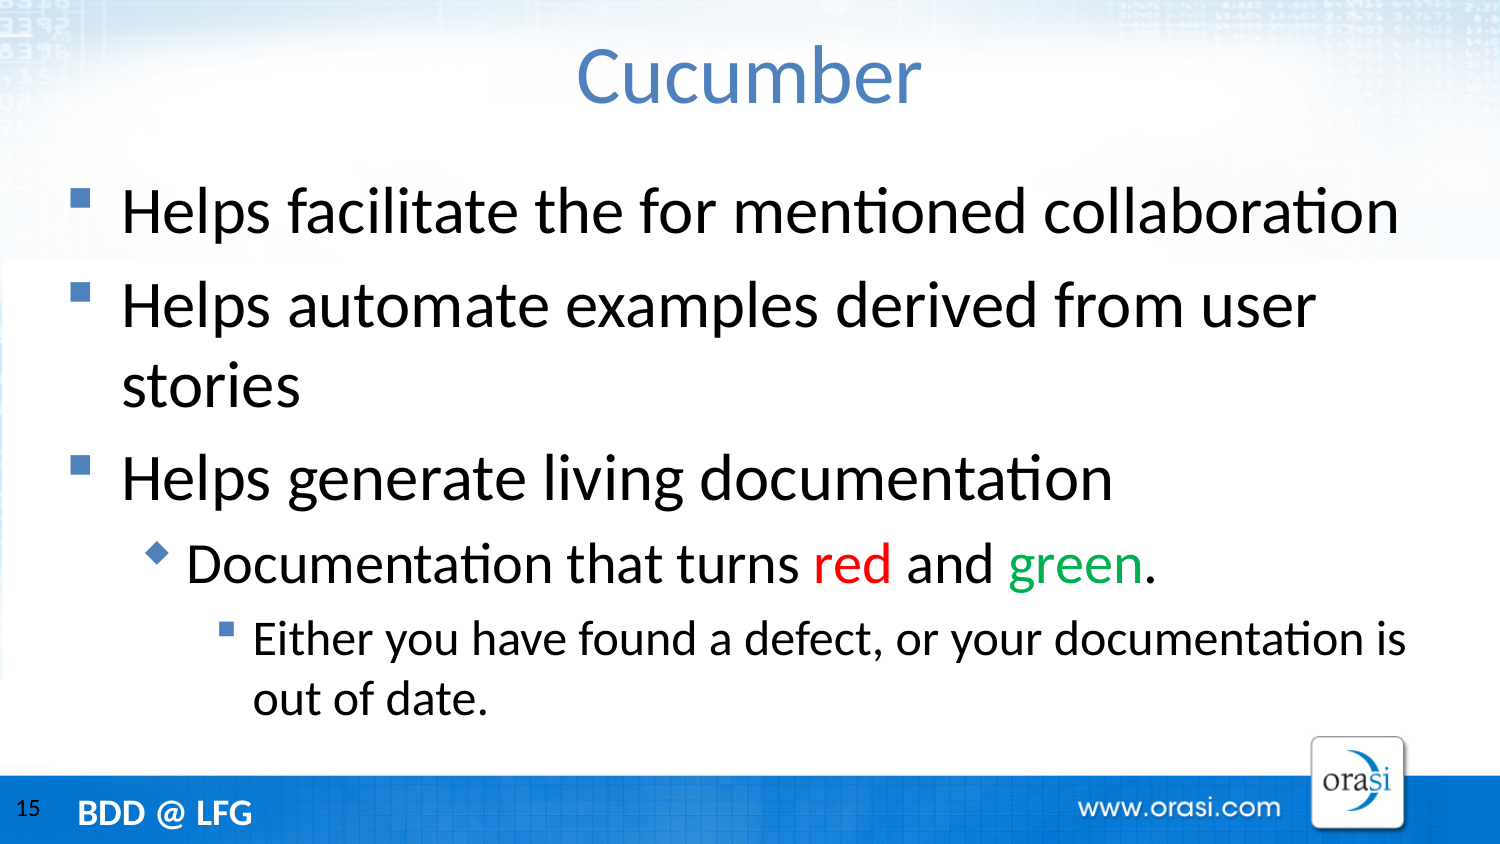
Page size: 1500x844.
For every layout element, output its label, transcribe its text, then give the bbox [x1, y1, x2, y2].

list Helps facilitate the for mentioned collaboration Helps automate examples derived from user stories Helps generate living documentation Documentation that turns red and green. Either you have found a defect, or your documentation is out of date. [50, 159, 1450, 747]
picture [0, 0, 1500, 844]
slide_number 15 [0, 784, 63, 831]
title Cucumber [50, 0, 1450, 141]
